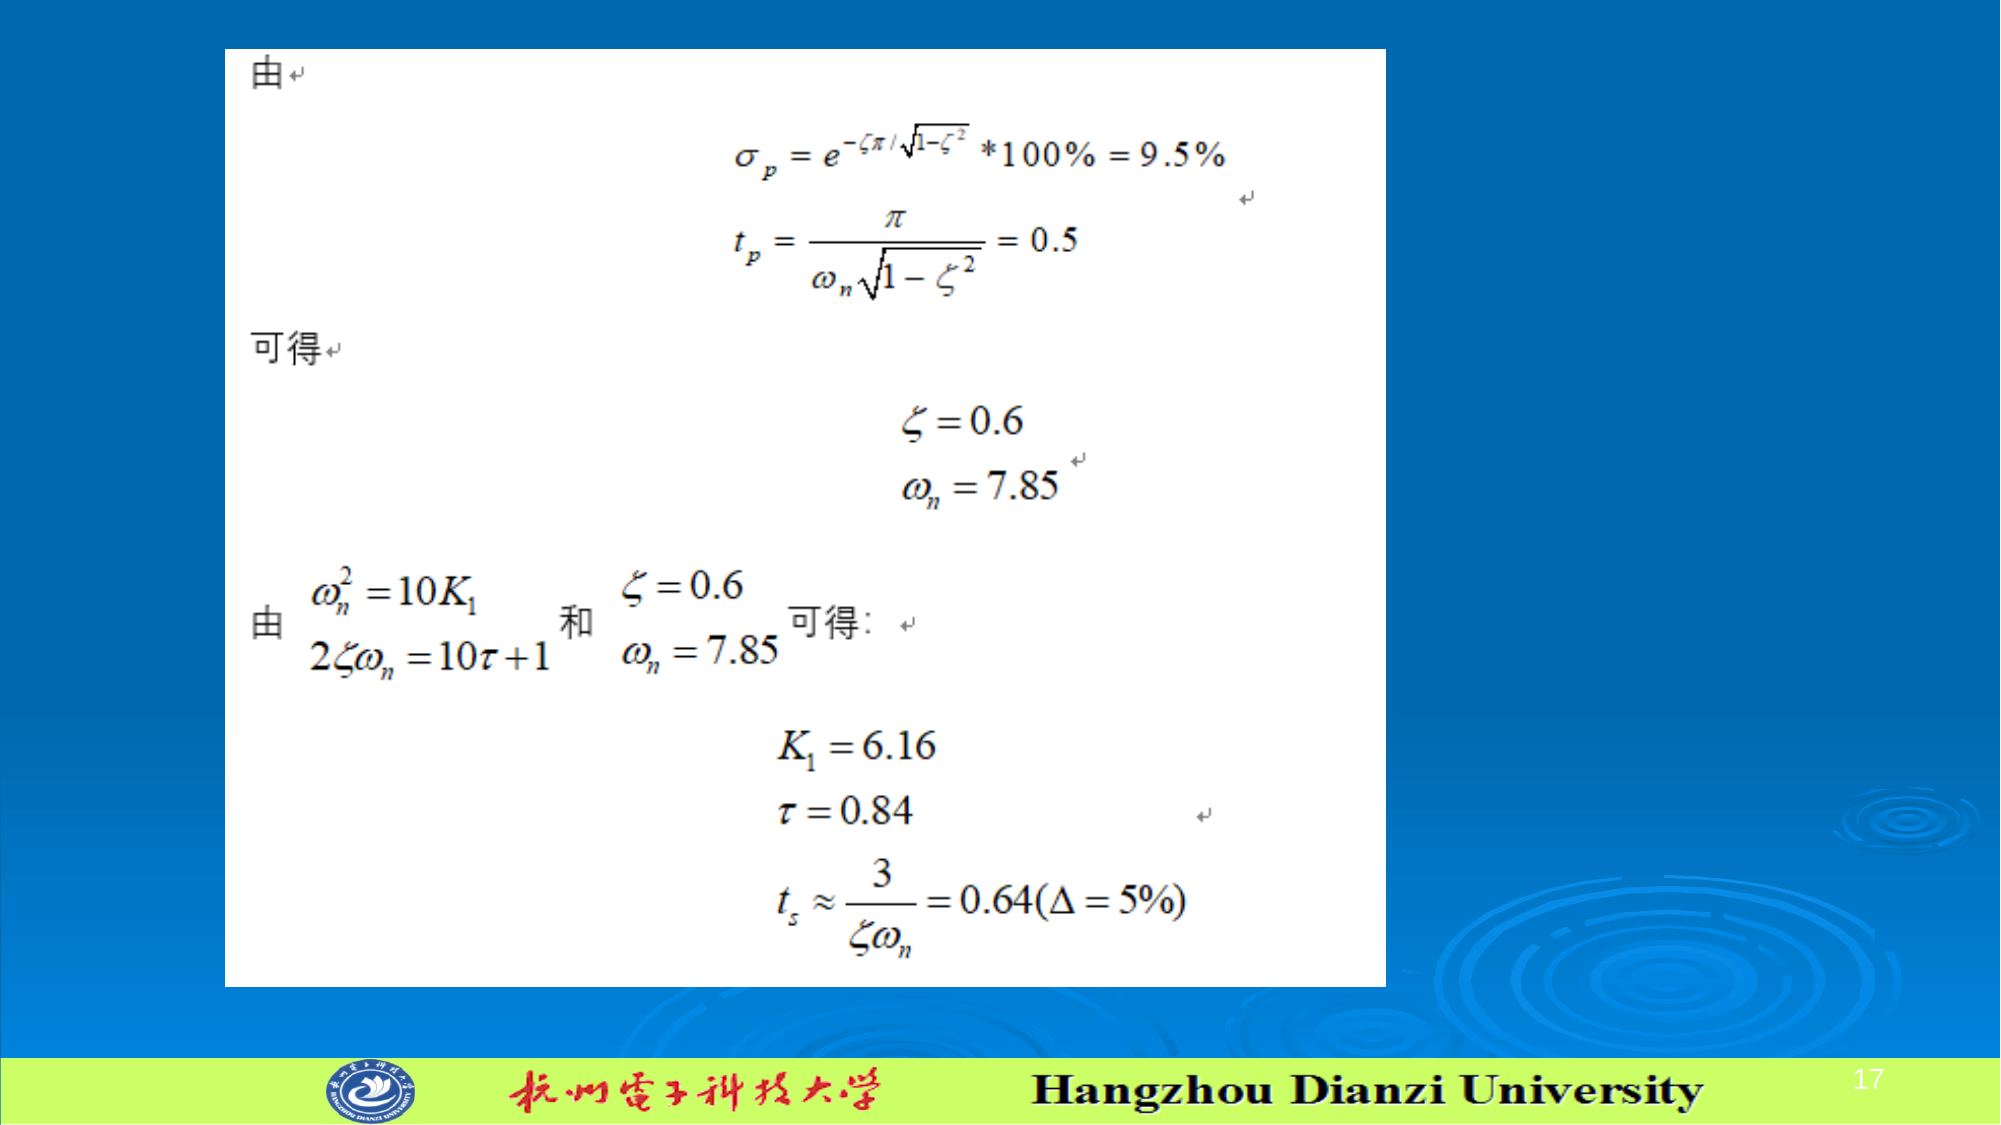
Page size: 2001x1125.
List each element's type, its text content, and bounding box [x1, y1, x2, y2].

picture [0, 1058, 2000, 1125]
picture [224, 49, 1386, 988]
slide_number 17 [1433, 1024, 1901, 1103]
